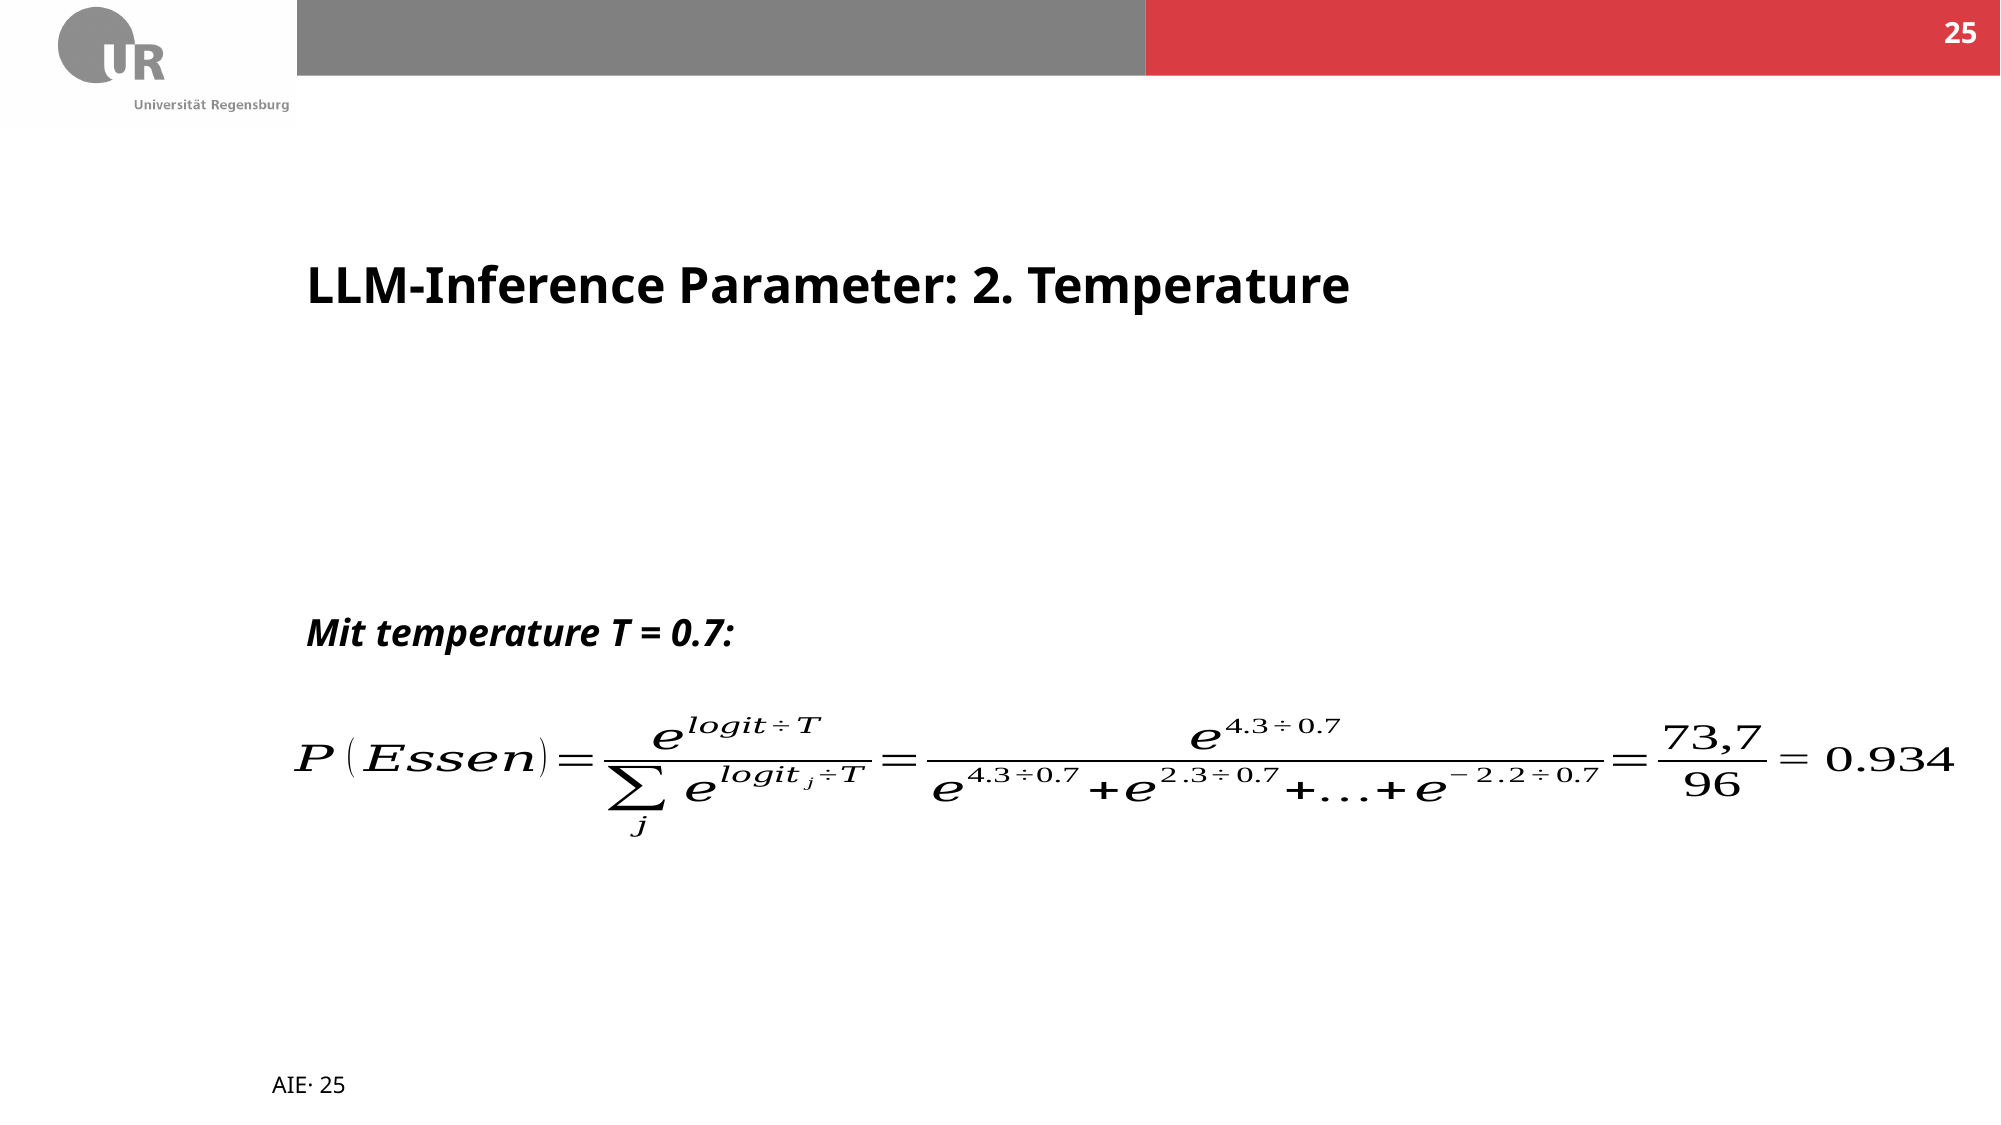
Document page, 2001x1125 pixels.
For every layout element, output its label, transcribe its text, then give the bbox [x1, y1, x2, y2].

text_box 25 [1921, 7, 1993, 68]
title LLM-Inference Parameter: 2. Temperature [291, 246, 1864, 361]
text_box Mit temperature T = 0.7: [291, 601, 1292, 662]
picture [0, 0, 297, 126]
